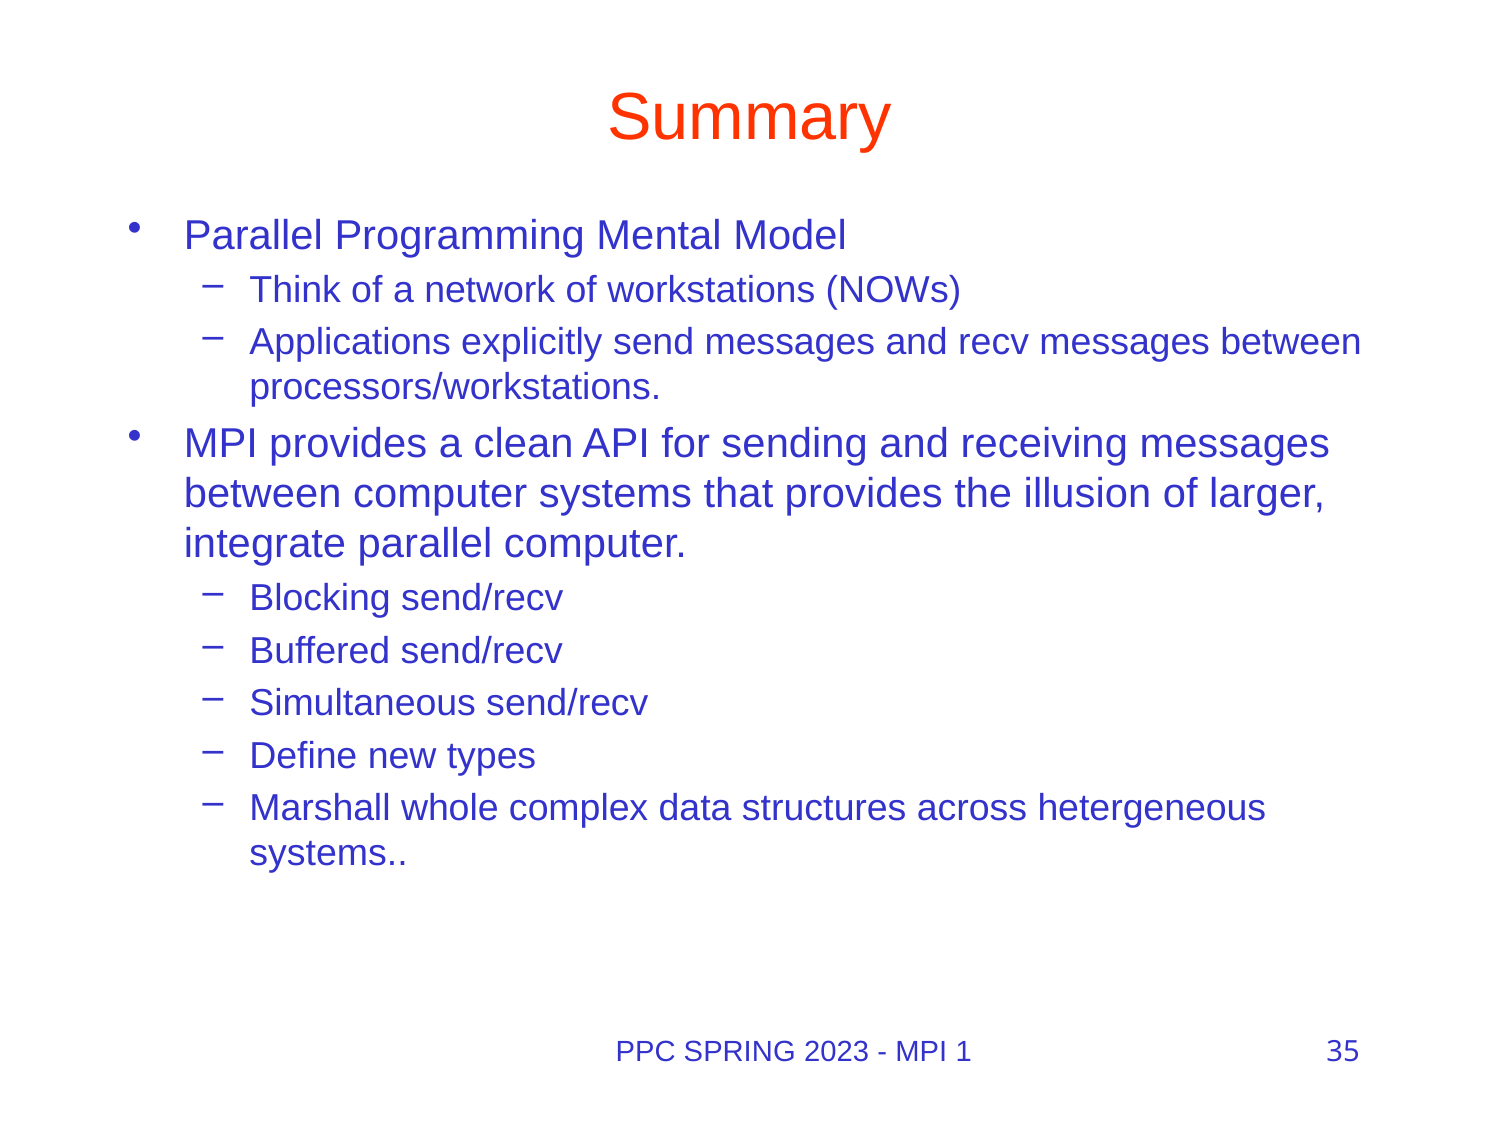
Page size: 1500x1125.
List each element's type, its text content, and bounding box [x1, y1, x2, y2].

slide_number 35 [1224, 1024, 1376, 1101]
title Summary [112, 50, 1388, 175]
list Parallel Programming Mental Model Think of a network of workstations (NOWs) Applications explicitly send messages and recv messages between processors/workstations. MPI provides a clean API for sending and receiving messages between computer systems that provides the illusion of larger, integrate parallel computer. Blocking send/recv Buffered send/recv Simultaneous send/recv Define new types Marshall whole complex data structures across hetergeneous systems.. [112, 200, 1388, 1000]
footer PPC SPRING 2023 - MPI 1 [387, 1024, 1201, 1101]
